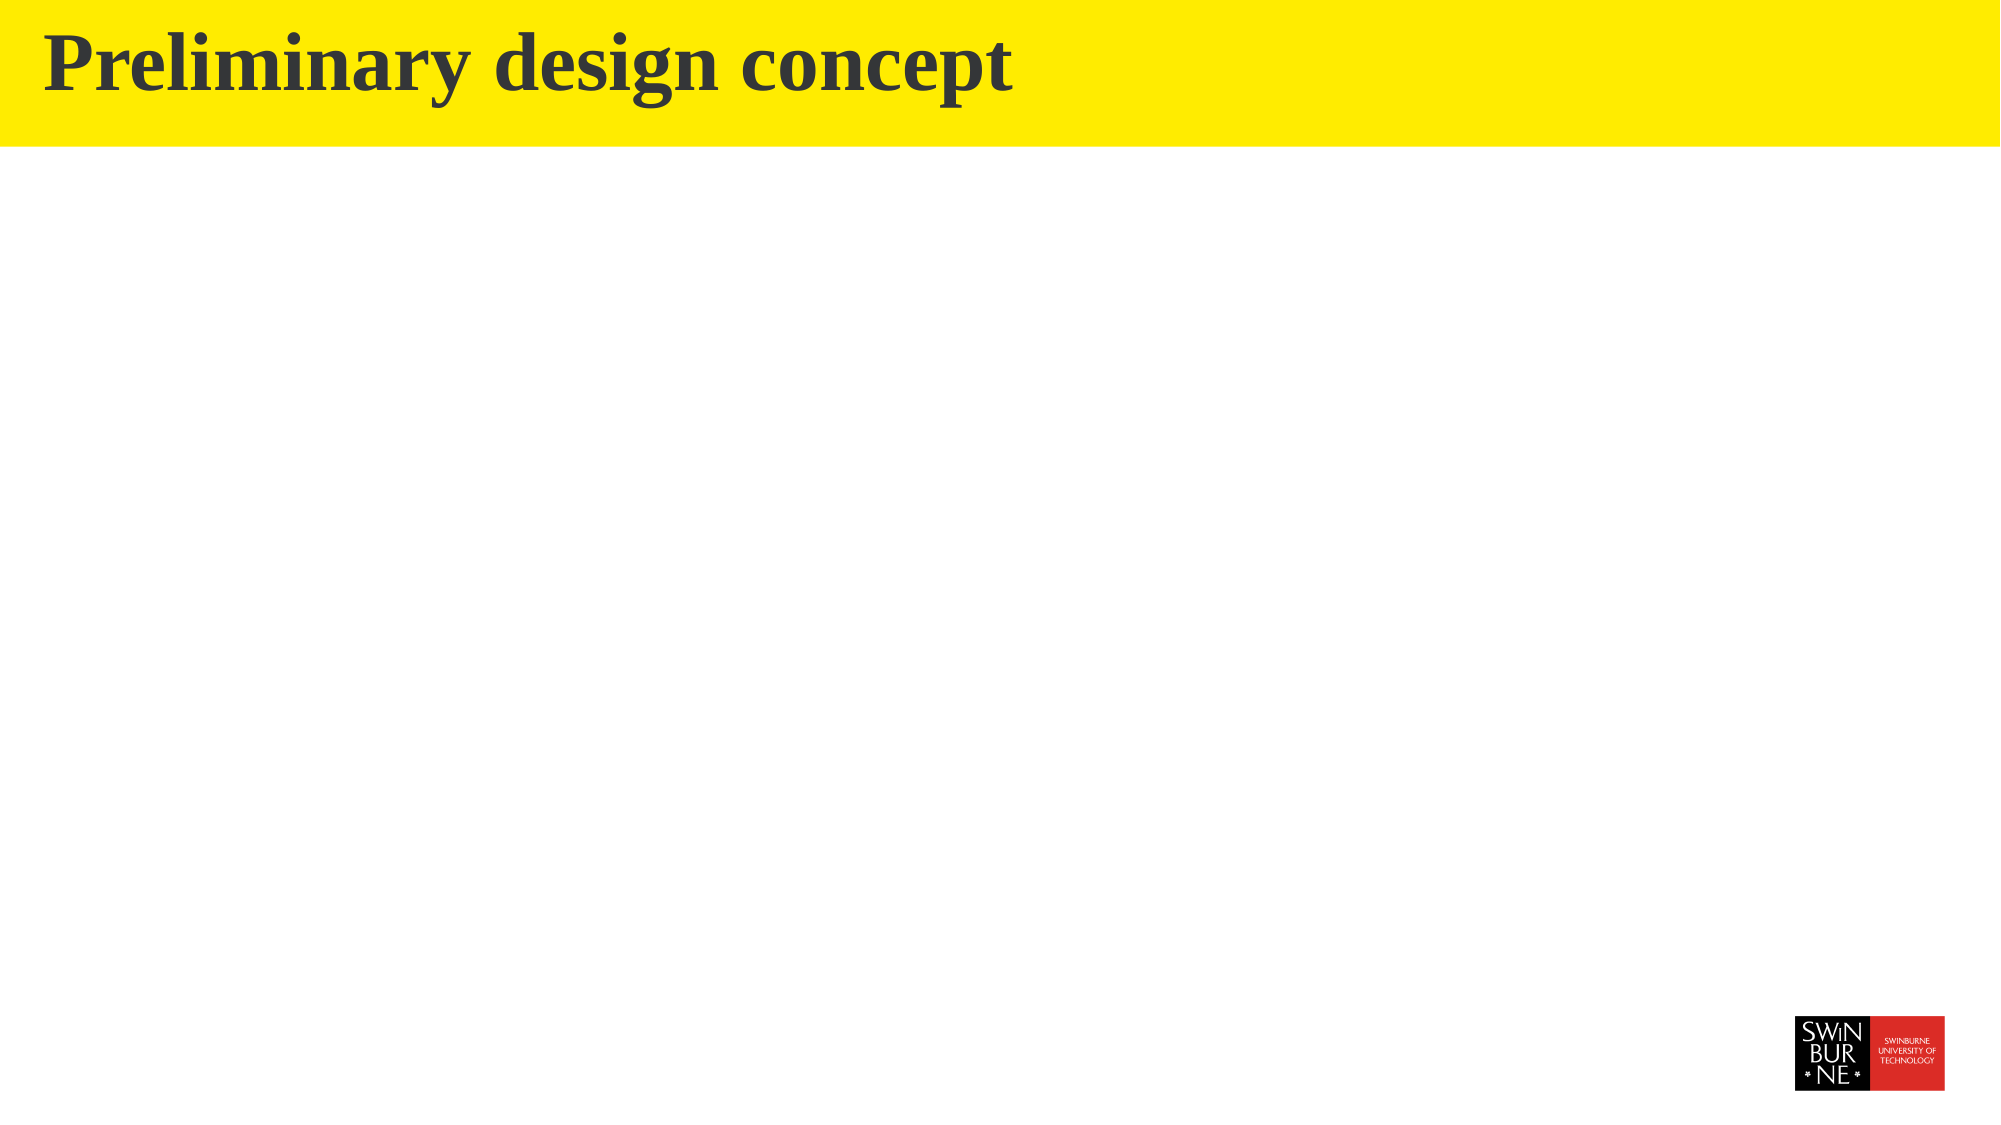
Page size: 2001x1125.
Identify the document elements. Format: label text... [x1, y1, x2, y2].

title Preliminary design concept [28, 15, 1916, 100]
picture [1795, 1016, 1945, 1091]
